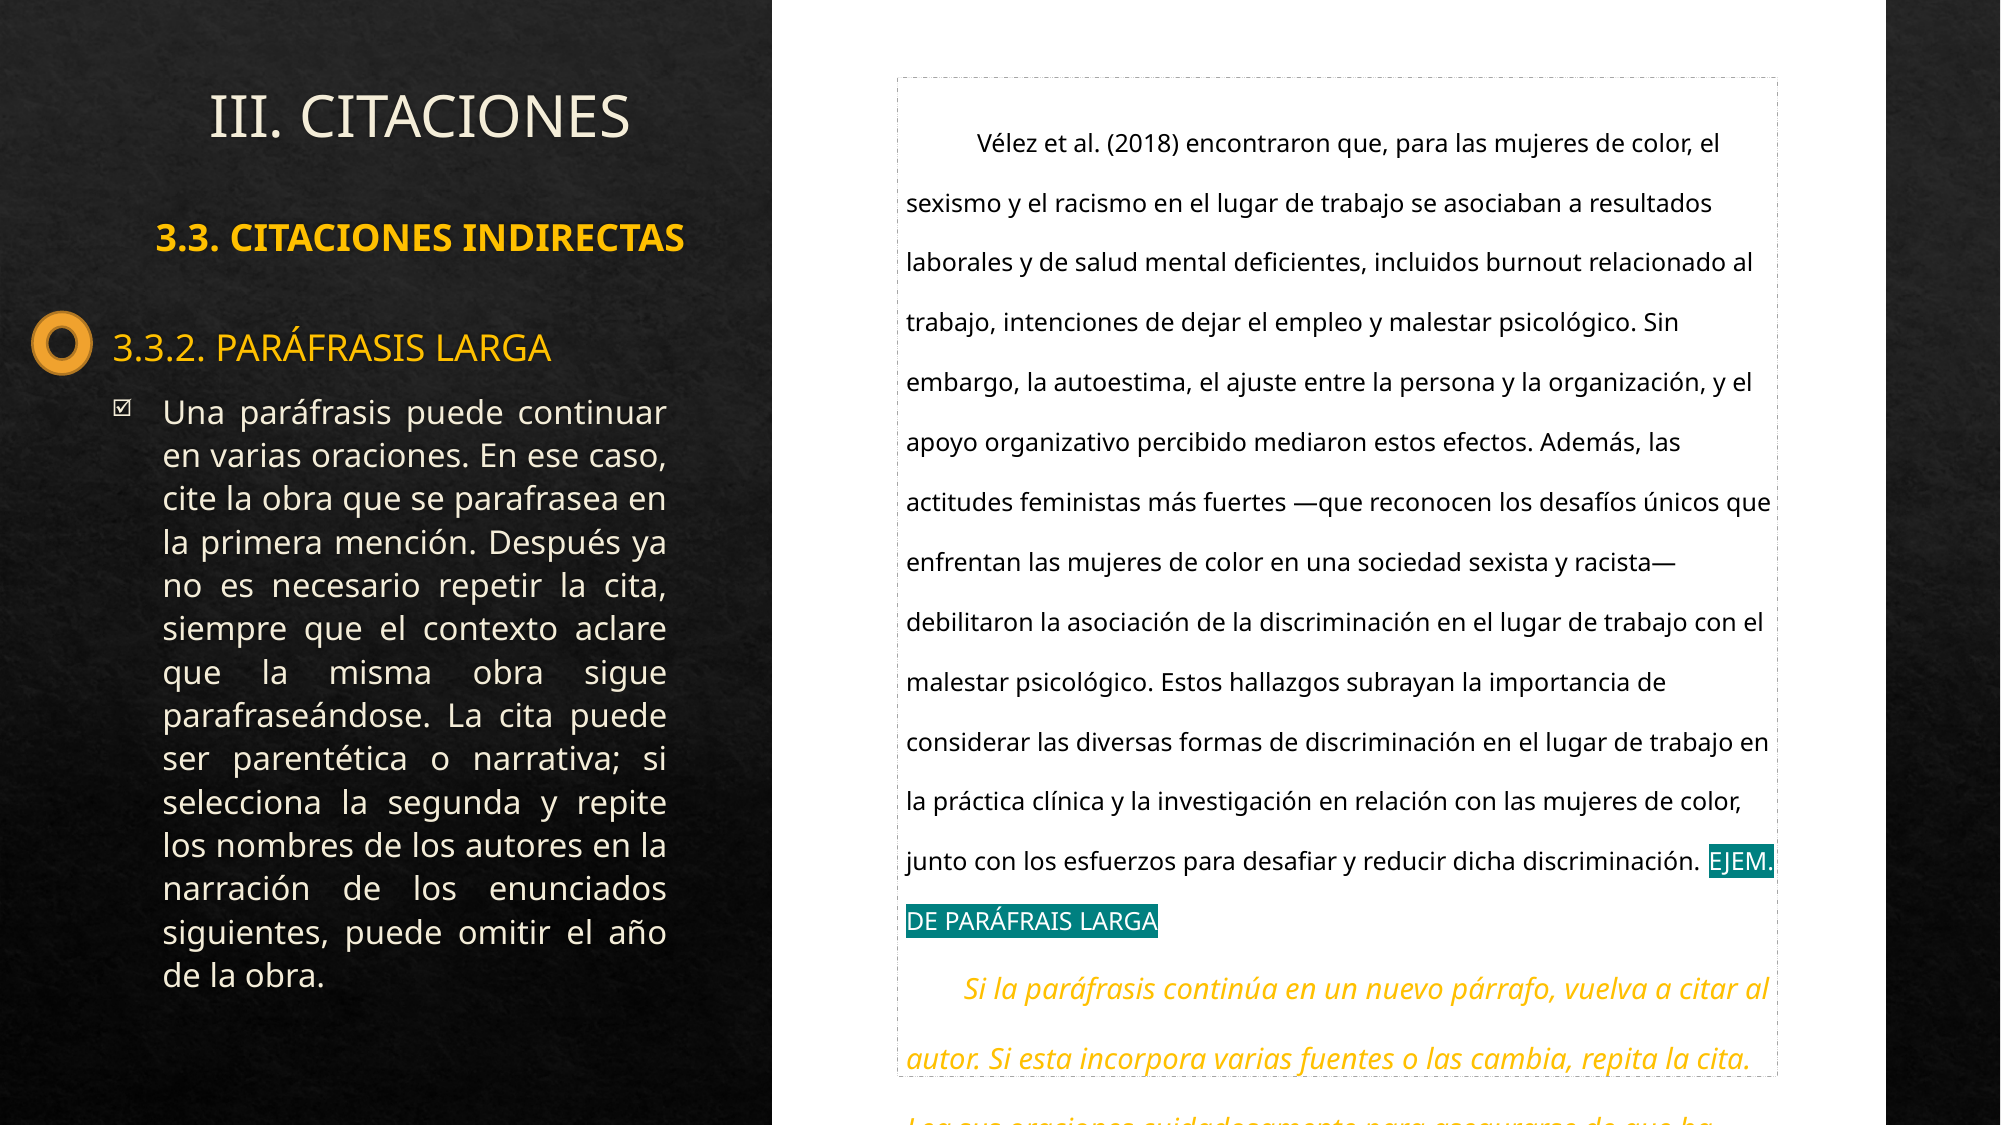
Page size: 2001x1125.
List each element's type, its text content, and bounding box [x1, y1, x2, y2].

title III. CITACIONES [116, 20, 725, 158]
text_box [31, 310, 93, 376]
list 3.3. CITACIONES INDIRECTAS [116, 201, 725, 268]
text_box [771, 0, 1887, 1125]
list 3.3.2. PARÁFRASIS LARGA Una paráfrasis puede continuar en varias oraciones. En ese caso, cite la obra que se parafrasea en la primera mención. Después ya no es necesario repetir la cita, siempre que el contexto aclare que la misma obra sigue parafraseándose. La cita puede ser parentética o narrativa; si selecciona la segunda y repite los nombres de los autores en la narración de los enunciados siguientes, puede omitir el año de la obra. [91, 311, 684, 1045]
